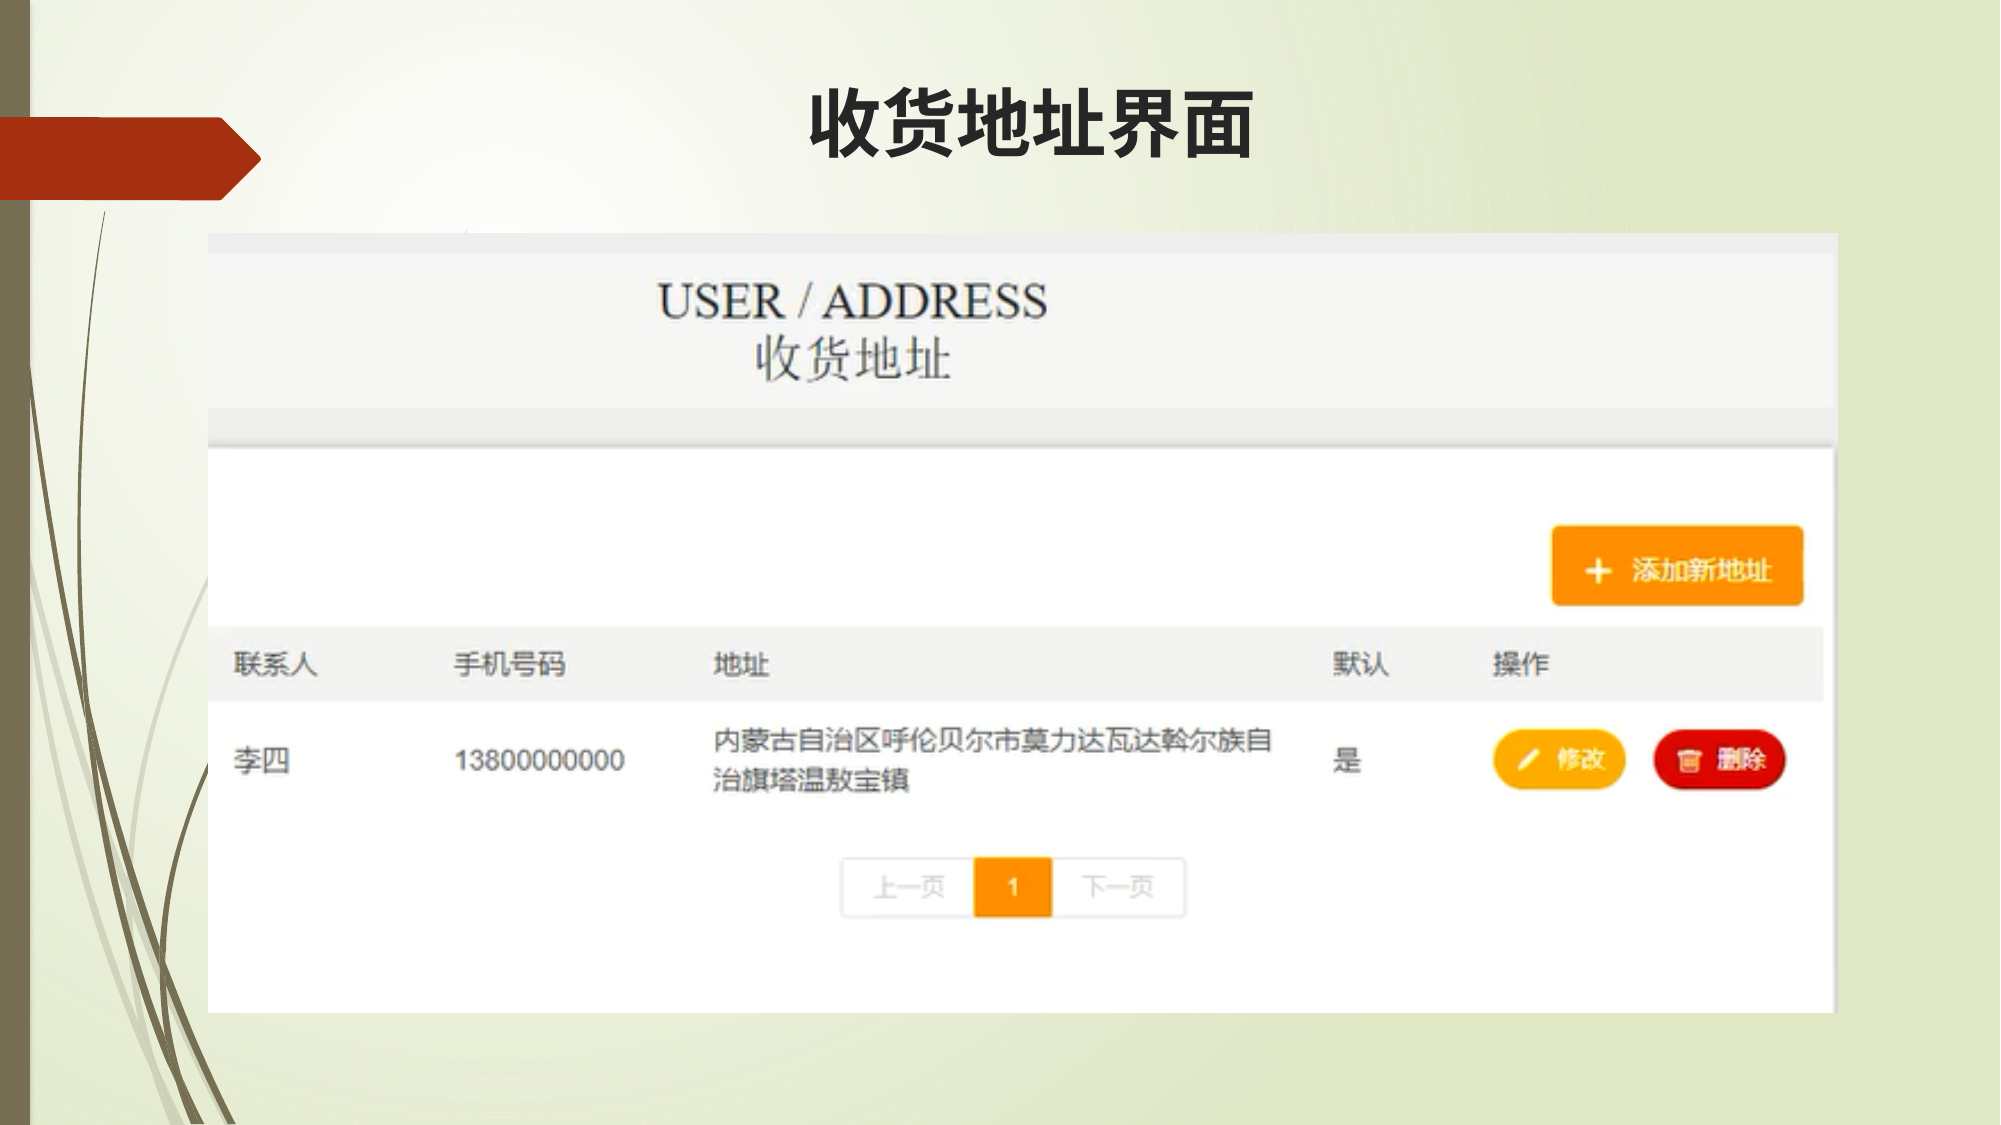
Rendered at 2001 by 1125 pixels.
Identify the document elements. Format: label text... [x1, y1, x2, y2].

title 收货地址界面 [175, 68, 1888, 282]
picture [208, 233, 1838, 1013]
